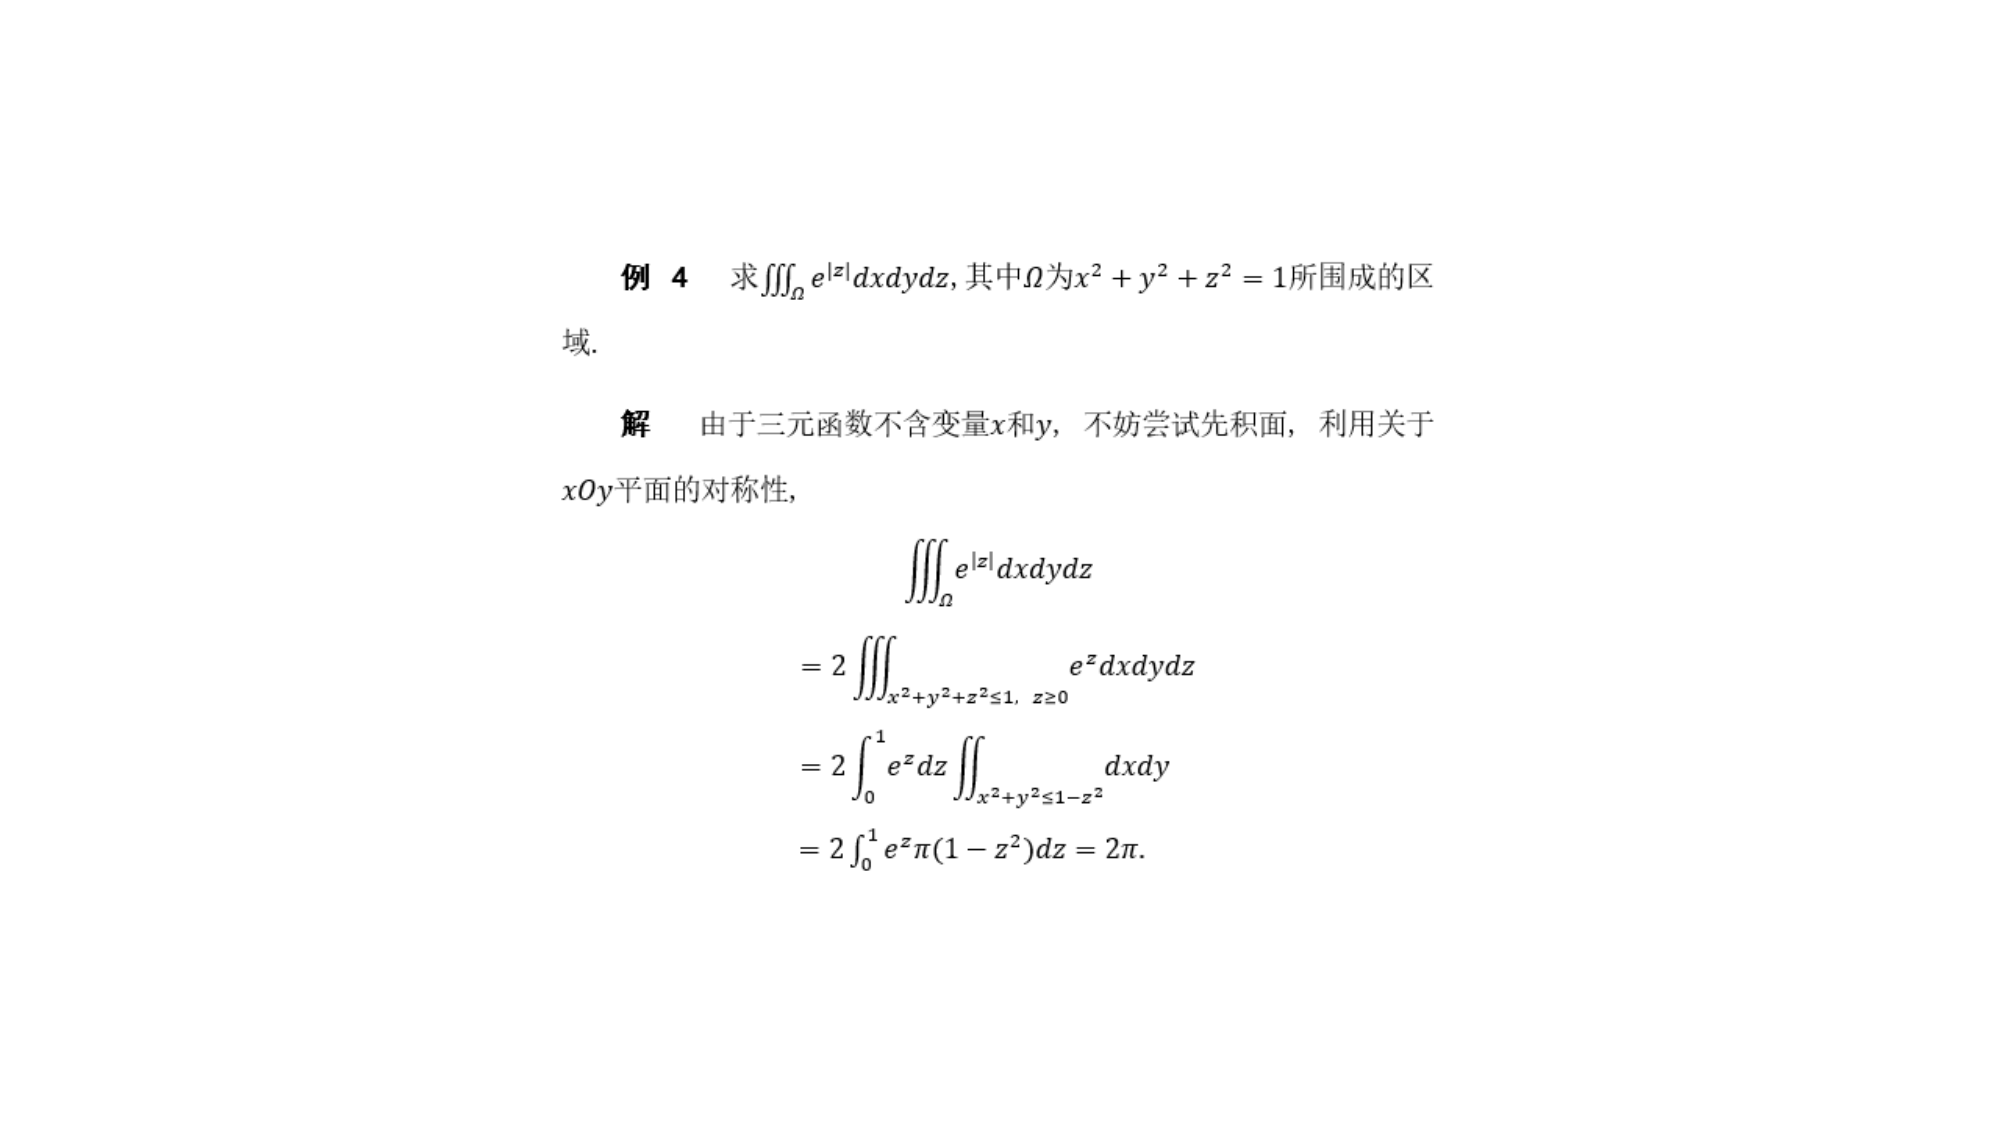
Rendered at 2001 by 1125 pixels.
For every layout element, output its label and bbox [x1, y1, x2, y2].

picture [545, 228, 1454, 897]
